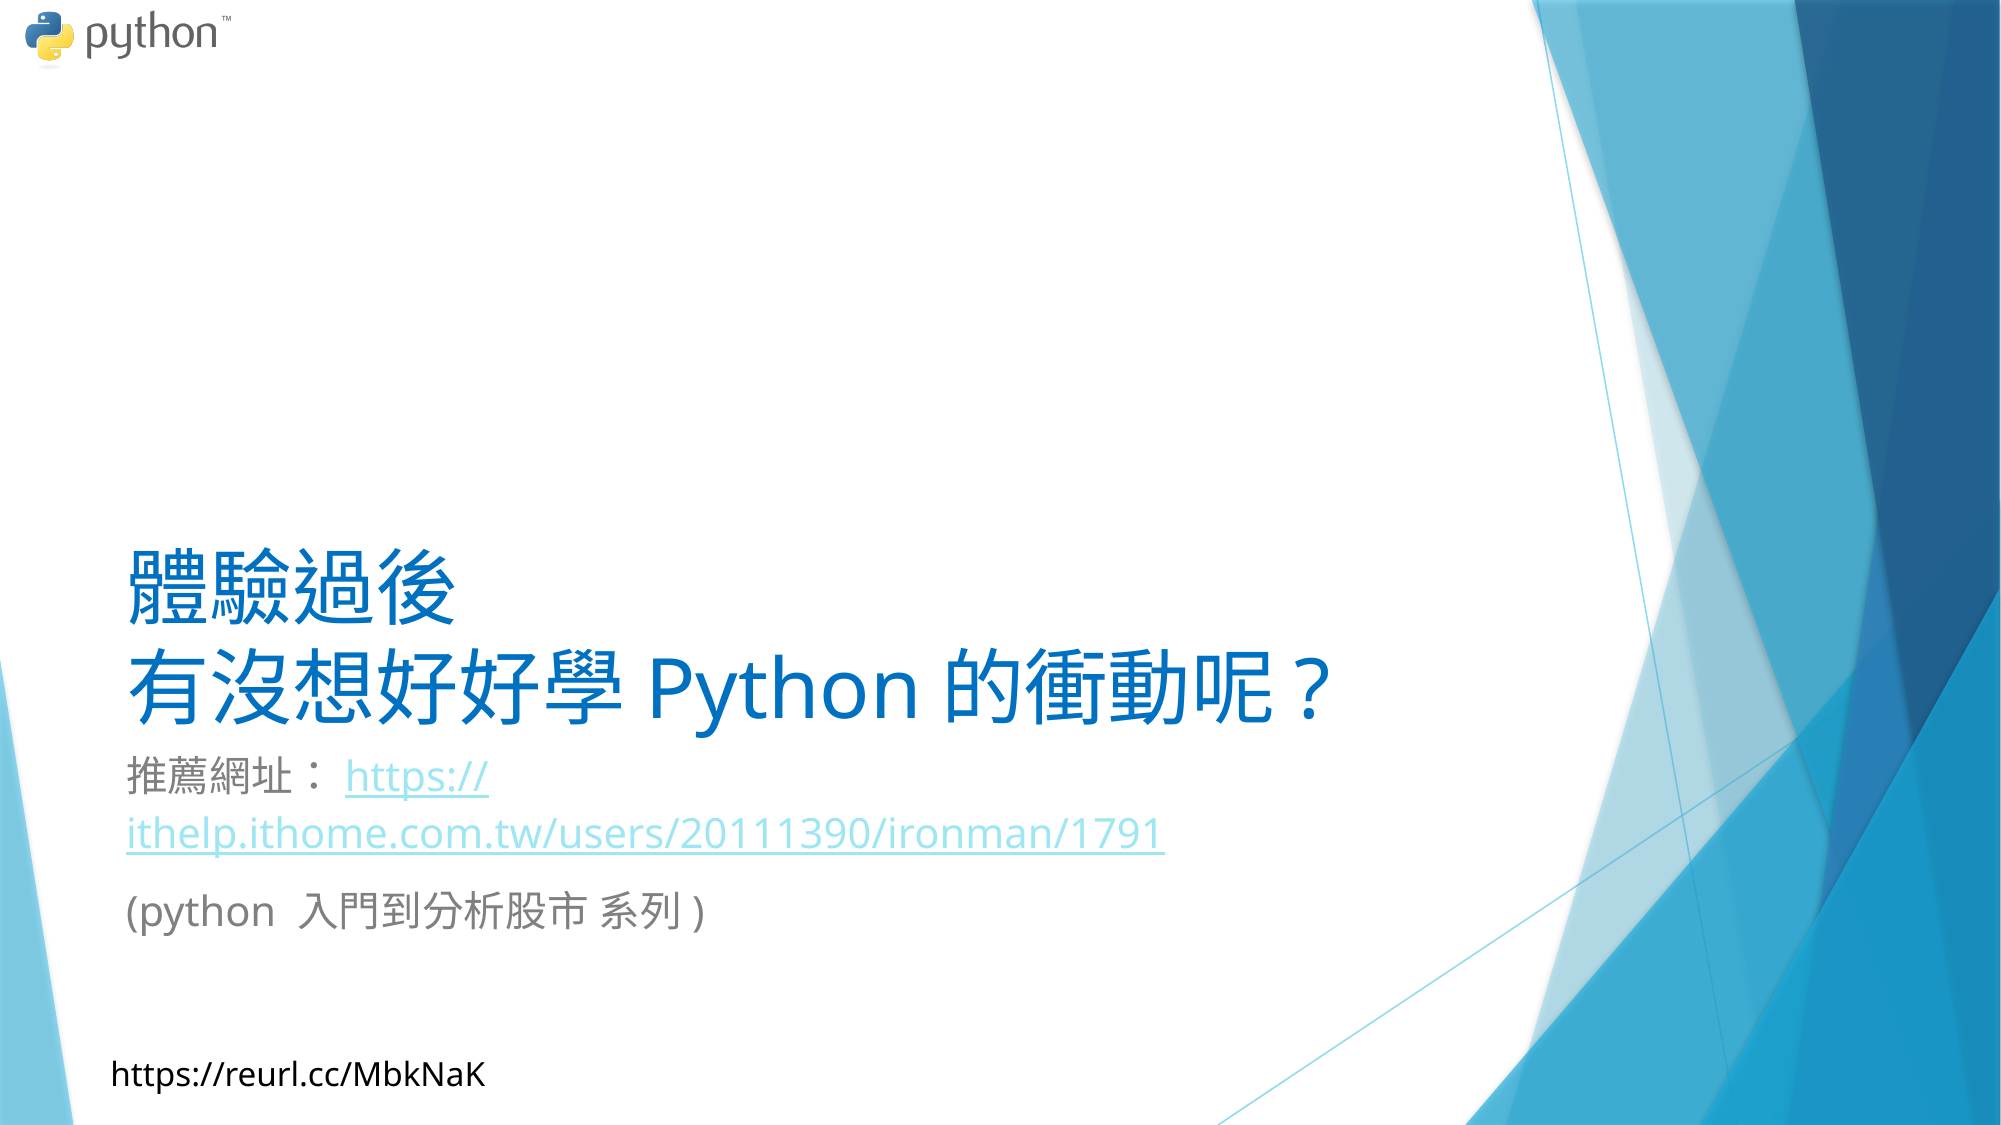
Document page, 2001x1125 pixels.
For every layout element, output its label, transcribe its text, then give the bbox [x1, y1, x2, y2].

title 體驗過後 有沒想好好學Python的衝動呢? [111, 443, 1522, 742]
list 推薦網址：https://ithelp.ithome.com.tw/users/20111390/ironman/1791 (python 入門到分析股市 系列) [111, 742, 1522, 884]
picture [23, 9, 233, 71]
